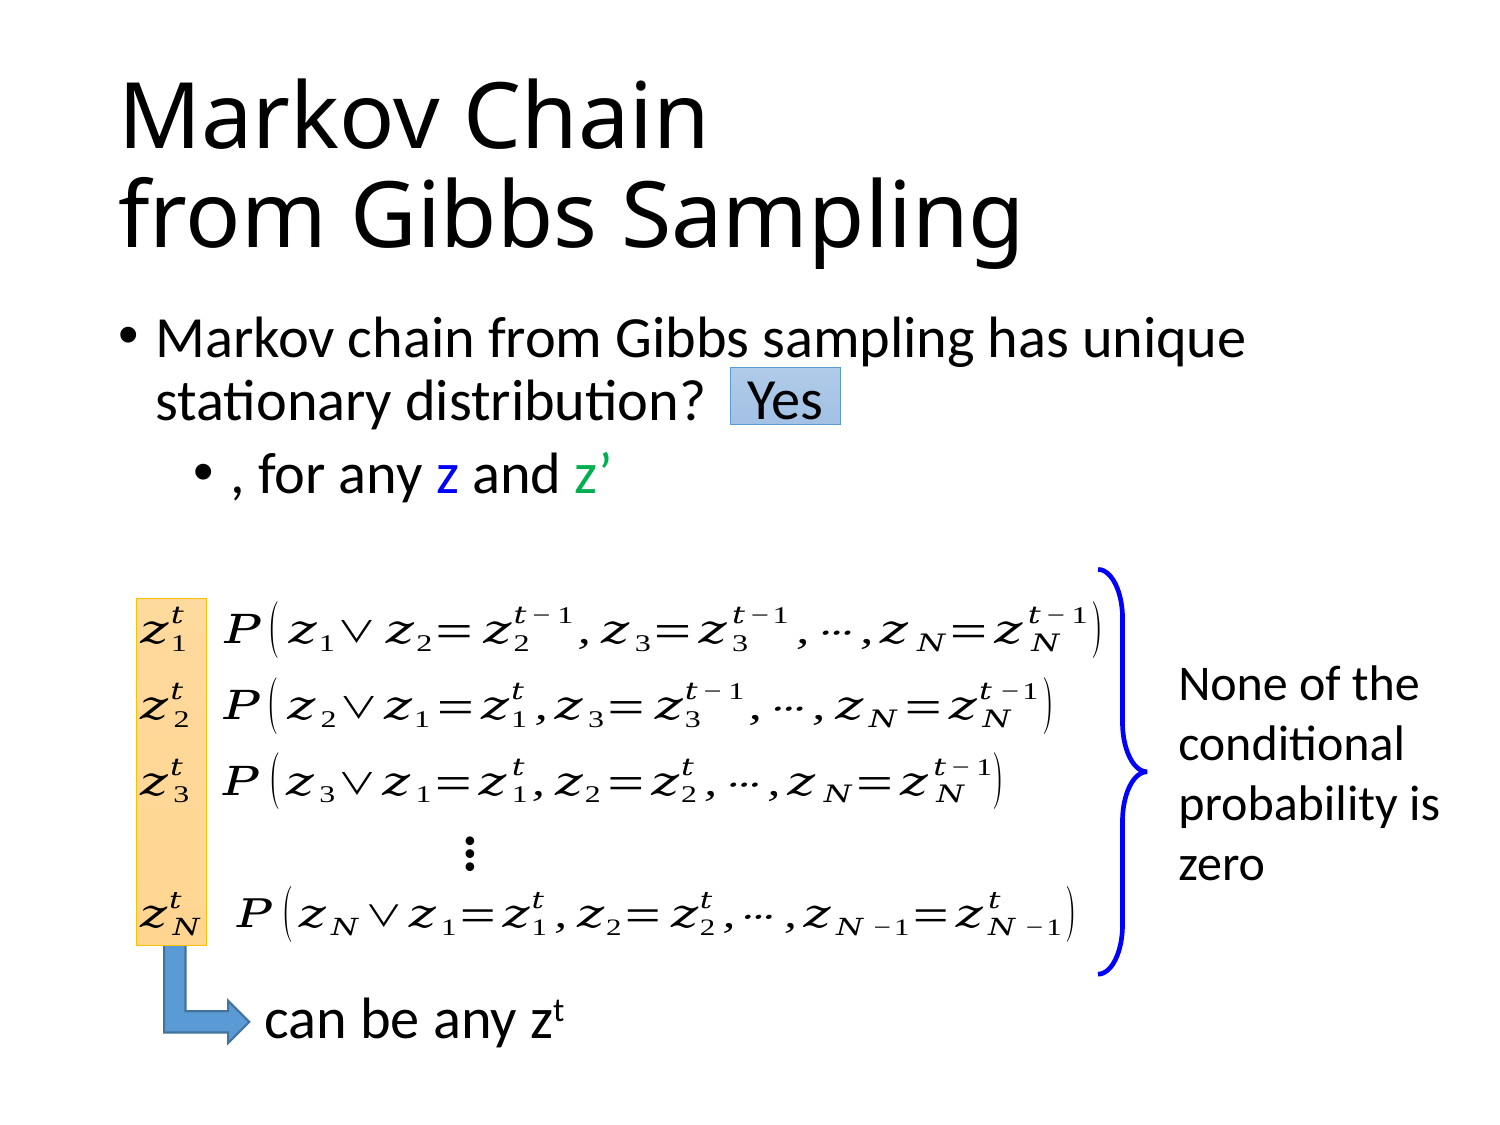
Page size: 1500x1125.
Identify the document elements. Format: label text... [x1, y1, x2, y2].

text_box None of the conditional probability is zero [1163, 642, 1475, 898]
text_box [1097, 568, 1148, 975]
title Markov Chain from Gibbs Sampling [103, 59, 1397, 278]
text_box [136, 598, 207, 946]
text_box can be any zt [249, 972, 630, 1058]
text_box … [447, 818, 532, 881]
text_box Yes [730, 367, 841, 425]
text_box [163, 946, 249, 1046]
